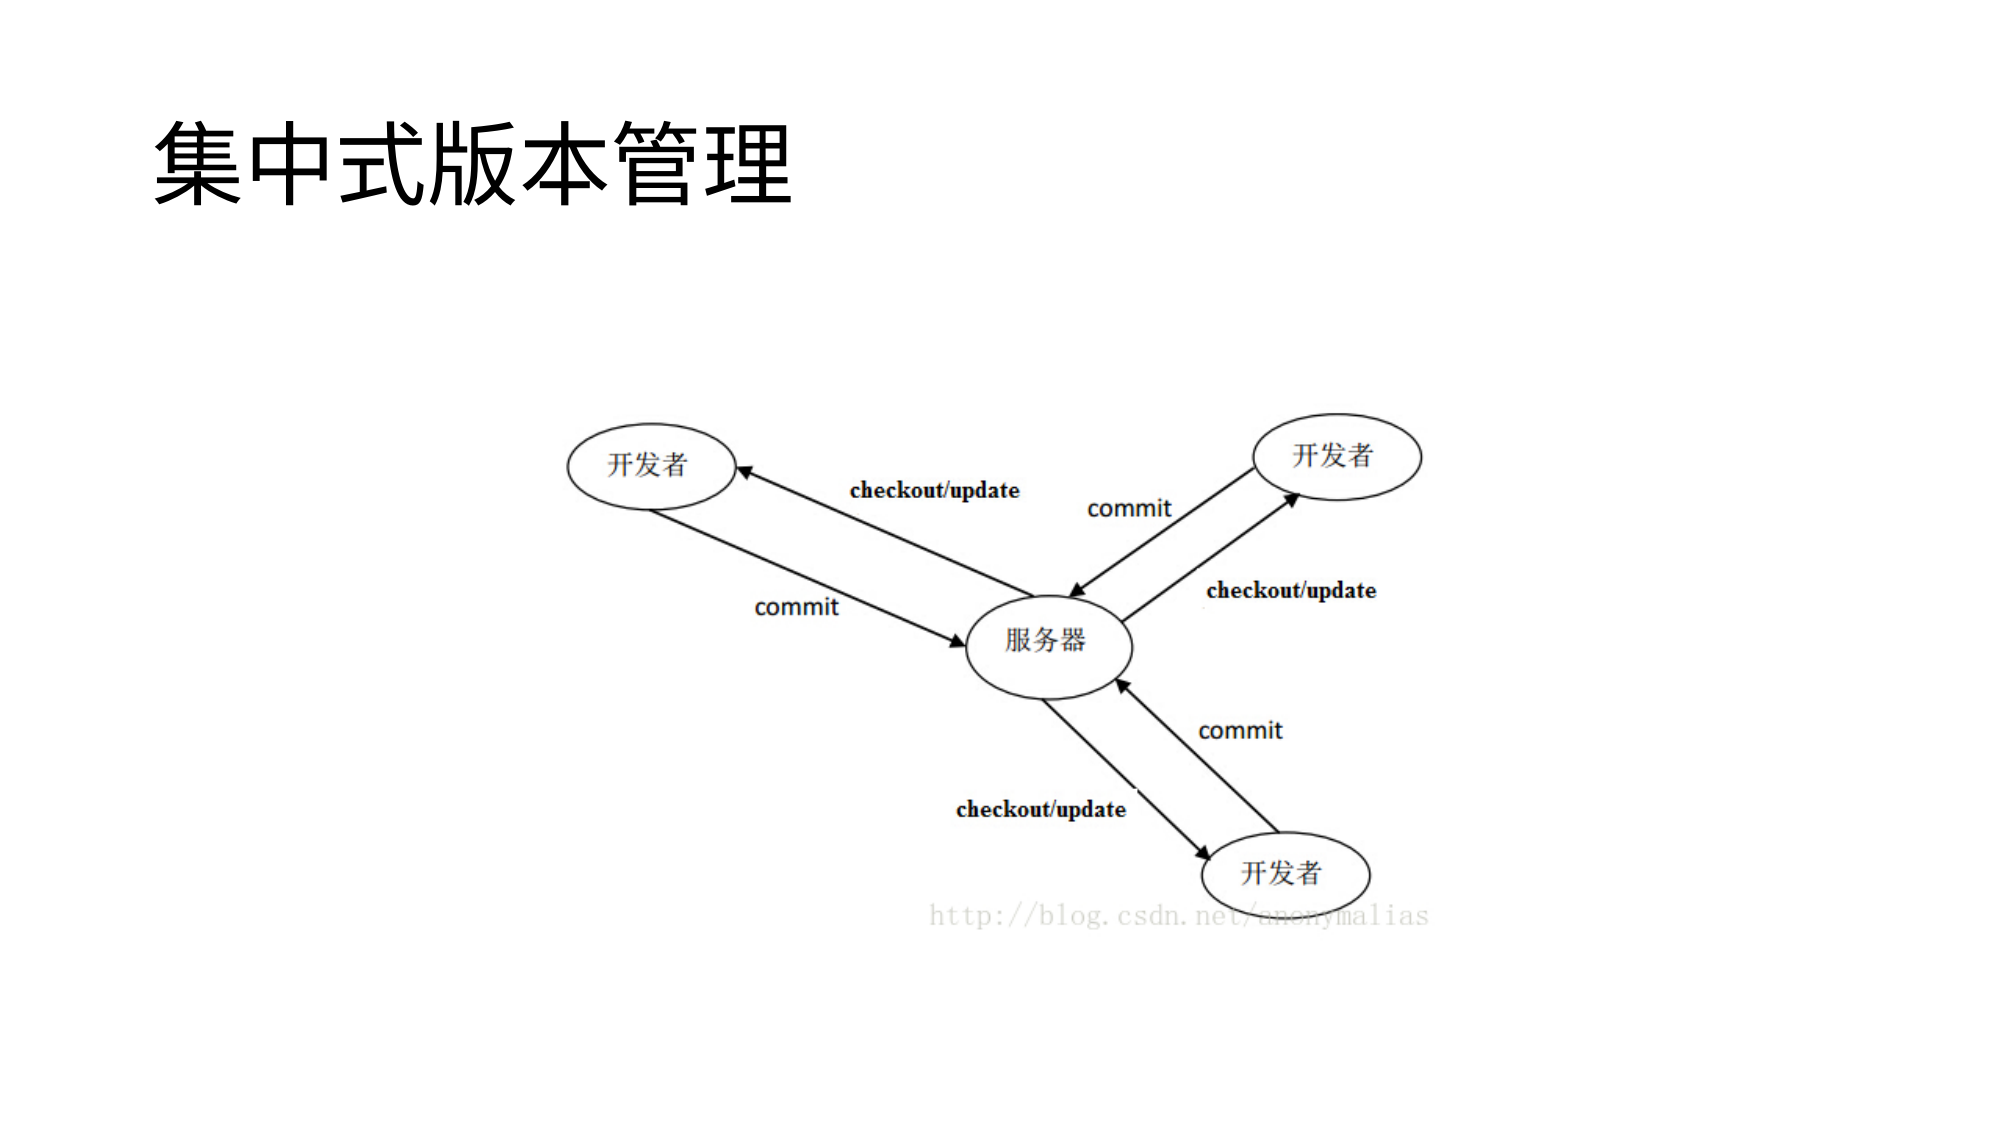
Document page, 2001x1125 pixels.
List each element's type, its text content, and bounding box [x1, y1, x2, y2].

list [551, 365, 1449, 947]
title 集中式版本管理 [137, 59, 1863, 278]
